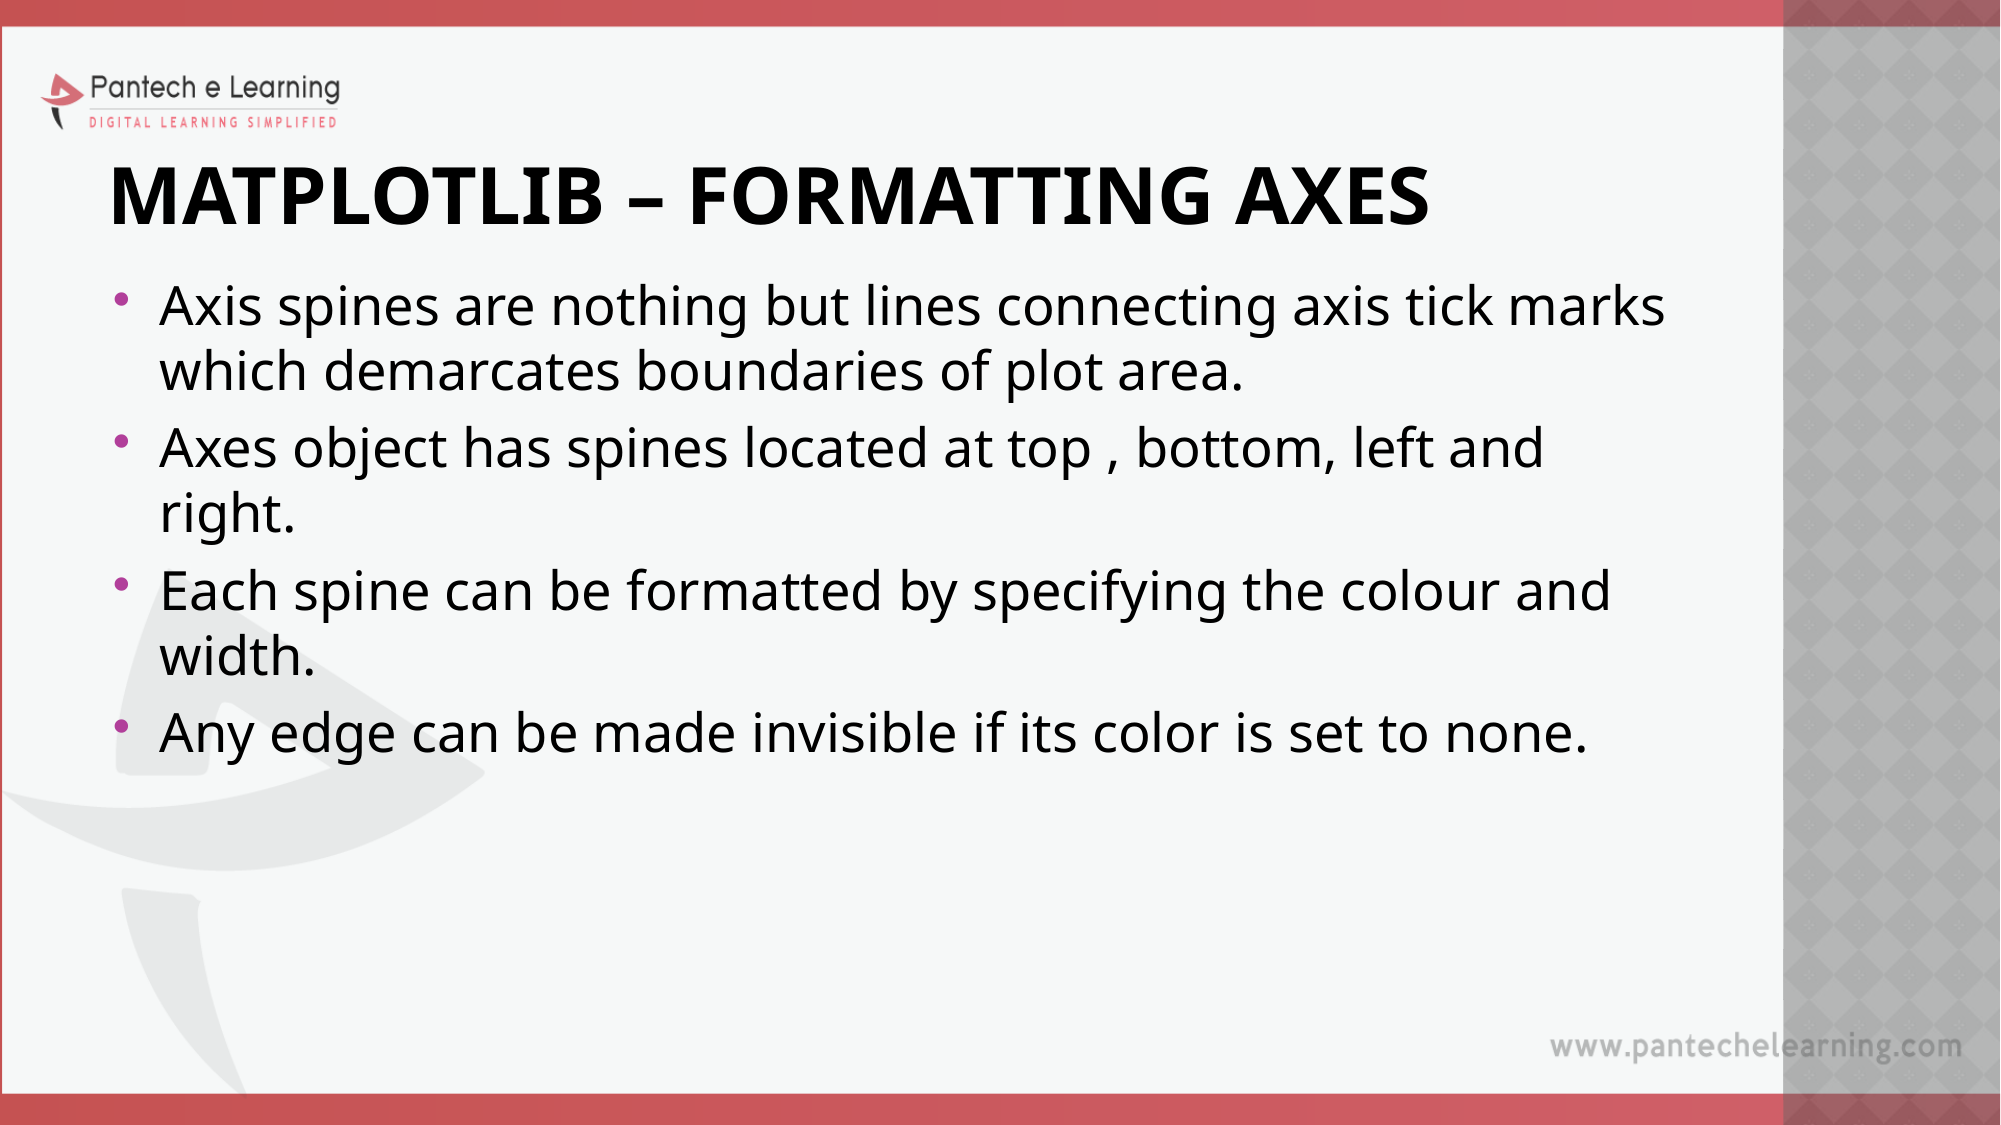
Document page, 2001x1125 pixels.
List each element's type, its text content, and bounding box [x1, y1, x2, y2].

title Matplotlib – formatting axes [99, 52, 1684, 240]
picture [0, 0, 2001, 1125]
list Axis spines are nothing but lines connecting axis tick marks which demarcates boundaries of plot area. Axes object has spines located at top , bottom, left and right. Each spine can be formatted by specifying the colour and width. Any edge can be made invisible if its color is set to none. [99, 264, 1684, 1059]
